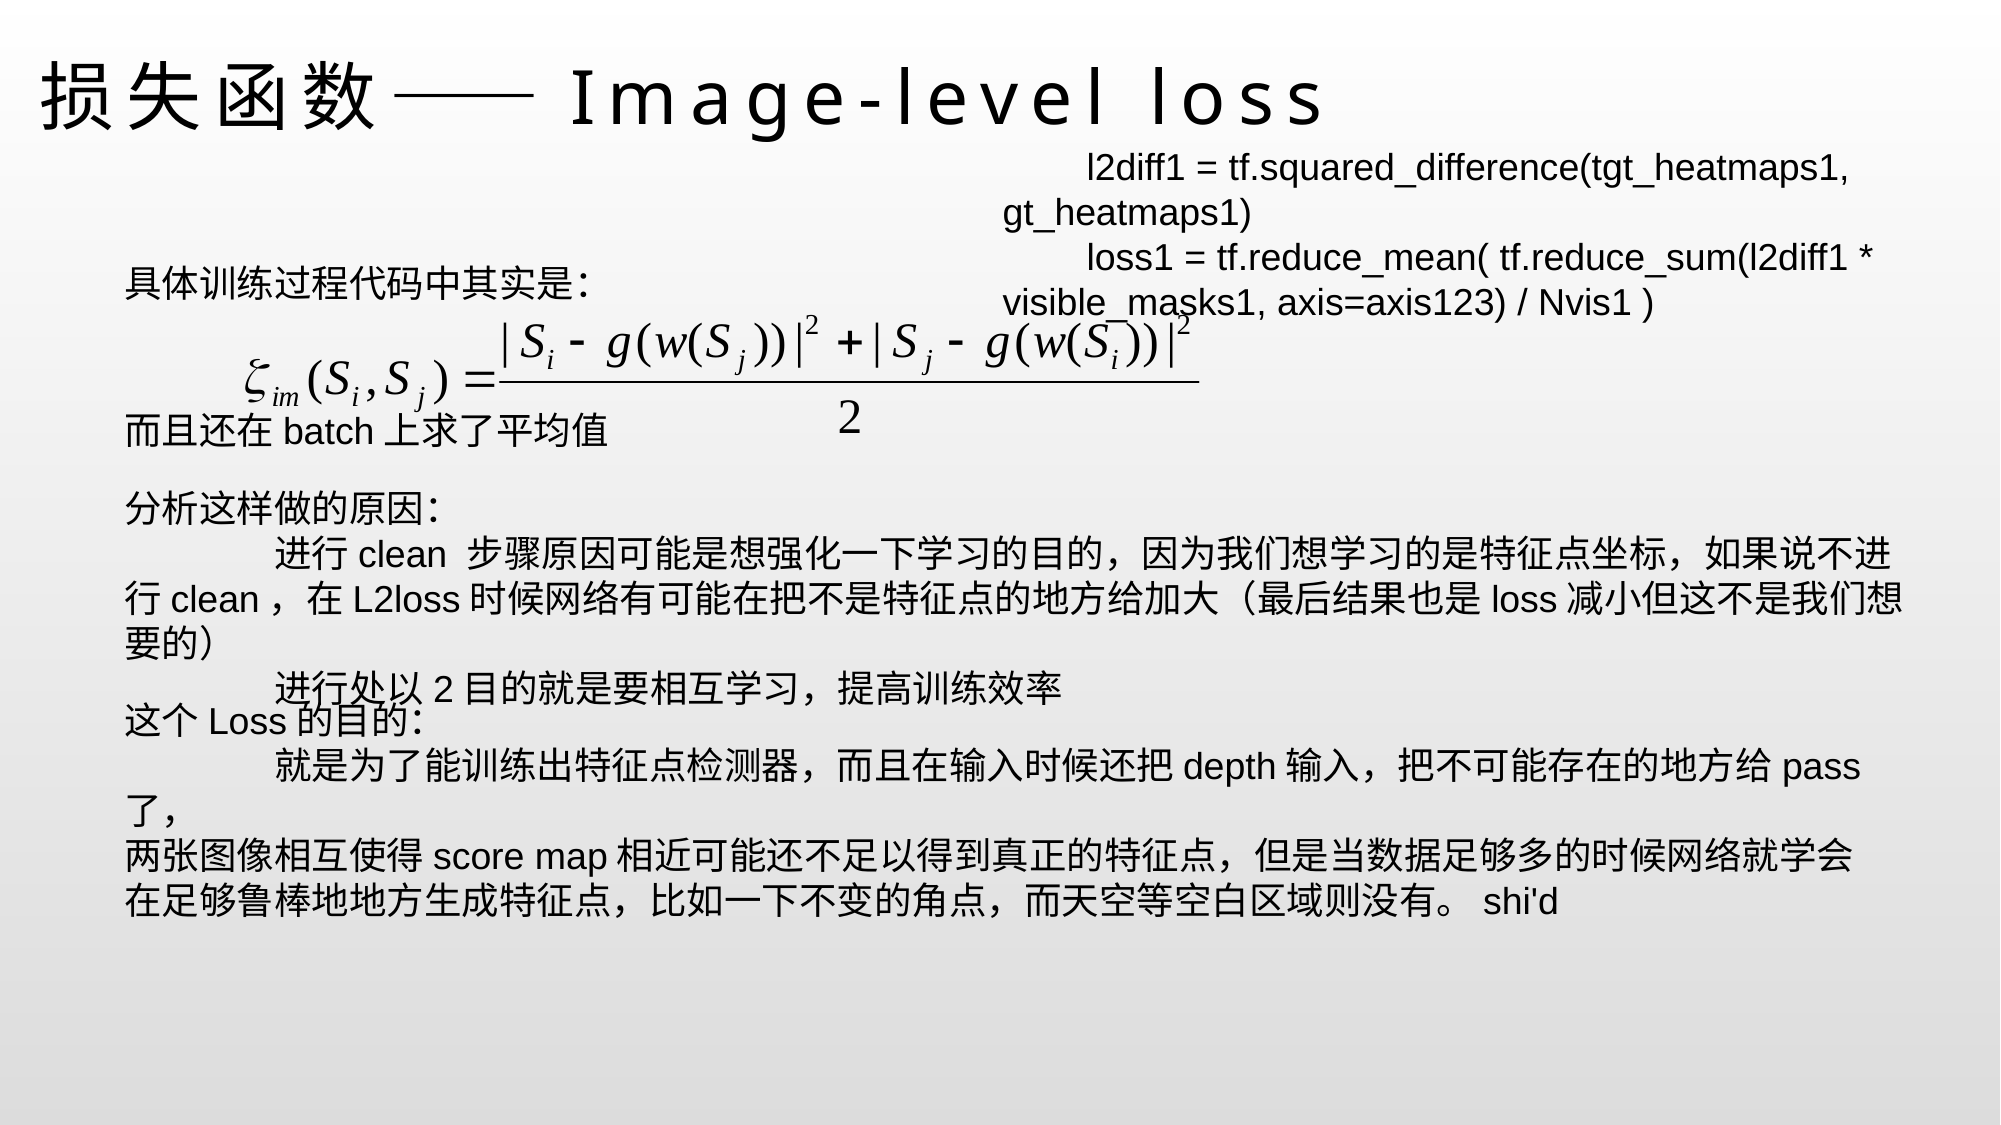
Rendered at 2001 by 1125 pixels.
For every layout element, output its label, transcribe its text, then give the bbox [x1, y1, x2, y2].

text_box 分析这样做的原因： 进行clean 步骤原因可能是想强化一下学习的目的，因为我们想学习的是特征点坐标，如果说不进行clean，在L2loss时候网络有可能在把不是特征点的地方给加大（最后结果也是loss减小但这不是我们想要的） 进行处以2目的就是要相互学习，提高训练效率 [109, 478, 1940, 763]
text_box 具体训练过程代码中其实是： [109, 252, 848, 358]
text_box l2diff1 = tf.squared_difference(tgt_heatmaps1, gt_heatmaps1) loss1 = tf.reduce_mean( tf.reduce_sum(l2diff1 * visible_masks1, axis=axis123) / Nvis1 ) [987, 135, 2000, 331]
text_box 这个Loss的目的： 就是为了能训练出特征点检测器，而且在输入时候还把depth输入，把不可能存在的地方给pass了， 两张图像相互使得score map相近可能还不足以得到真正的特征点，但是当数据足够多的时候网络就学会在足够鲁棒地地方生成特征点，比如一下不变的角点，而天空等空白区域则没有。shi'd [109, 689, 1891, 975]
title 损失函数——Image-level loss [22, 43, 1803, 169]
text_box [236, 303, 1209, 445]
text_box 而且还在batch上求了平均值 [109, 399, 848, 478]
